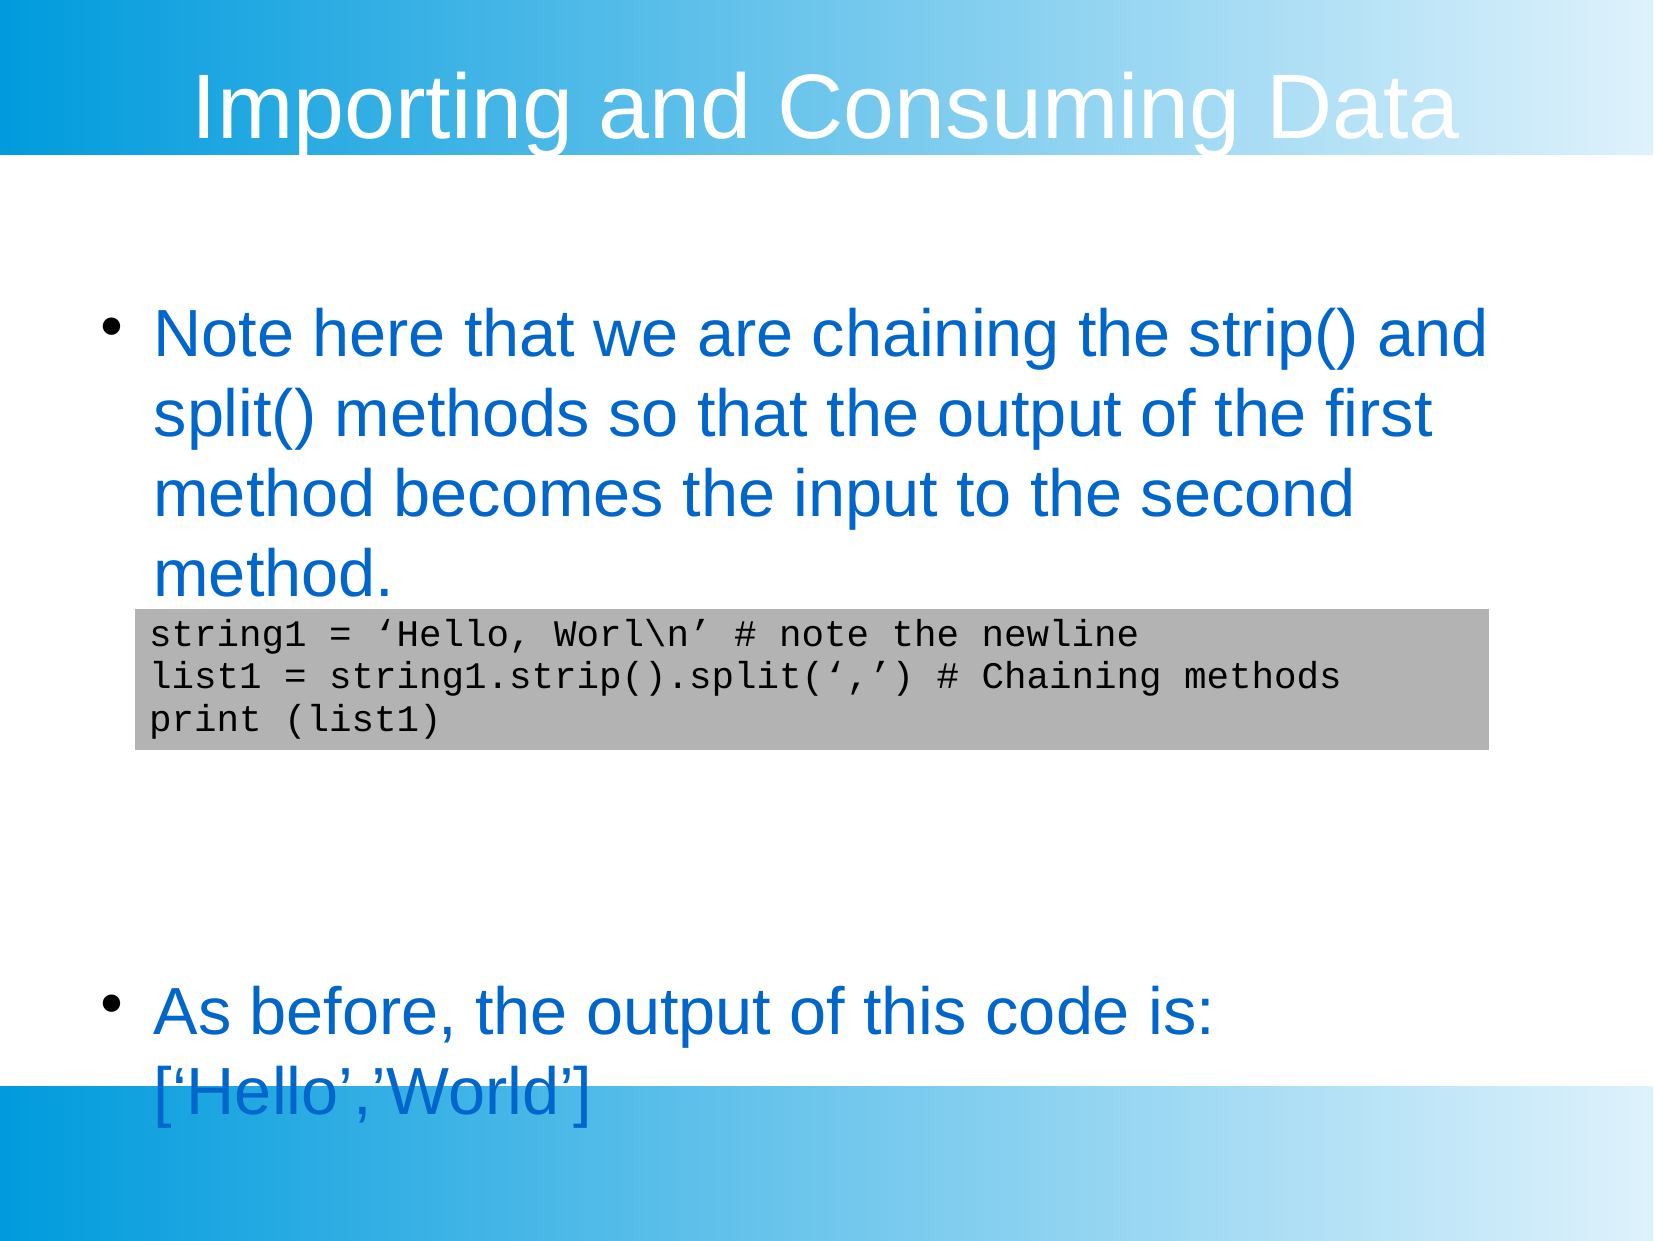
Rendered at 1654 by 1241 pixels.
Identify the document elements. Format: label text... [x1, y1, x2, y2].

table_header string1 = ‘Hello, Worl\n’ # note the newline list1 = string1.strip().split(‘,’) # Chaining methods print (list1) [135, 609, 1489, 750]
text_box Importing and Consuming Data [82, 49, 1571, 154]
text_box Note here that we are chaining the strip() and split() methods so that the output of the first method becomes the input to the second method. As before, the output of this code is: [‘Hello’,’World’] [82, 290, 1571, 1010]
